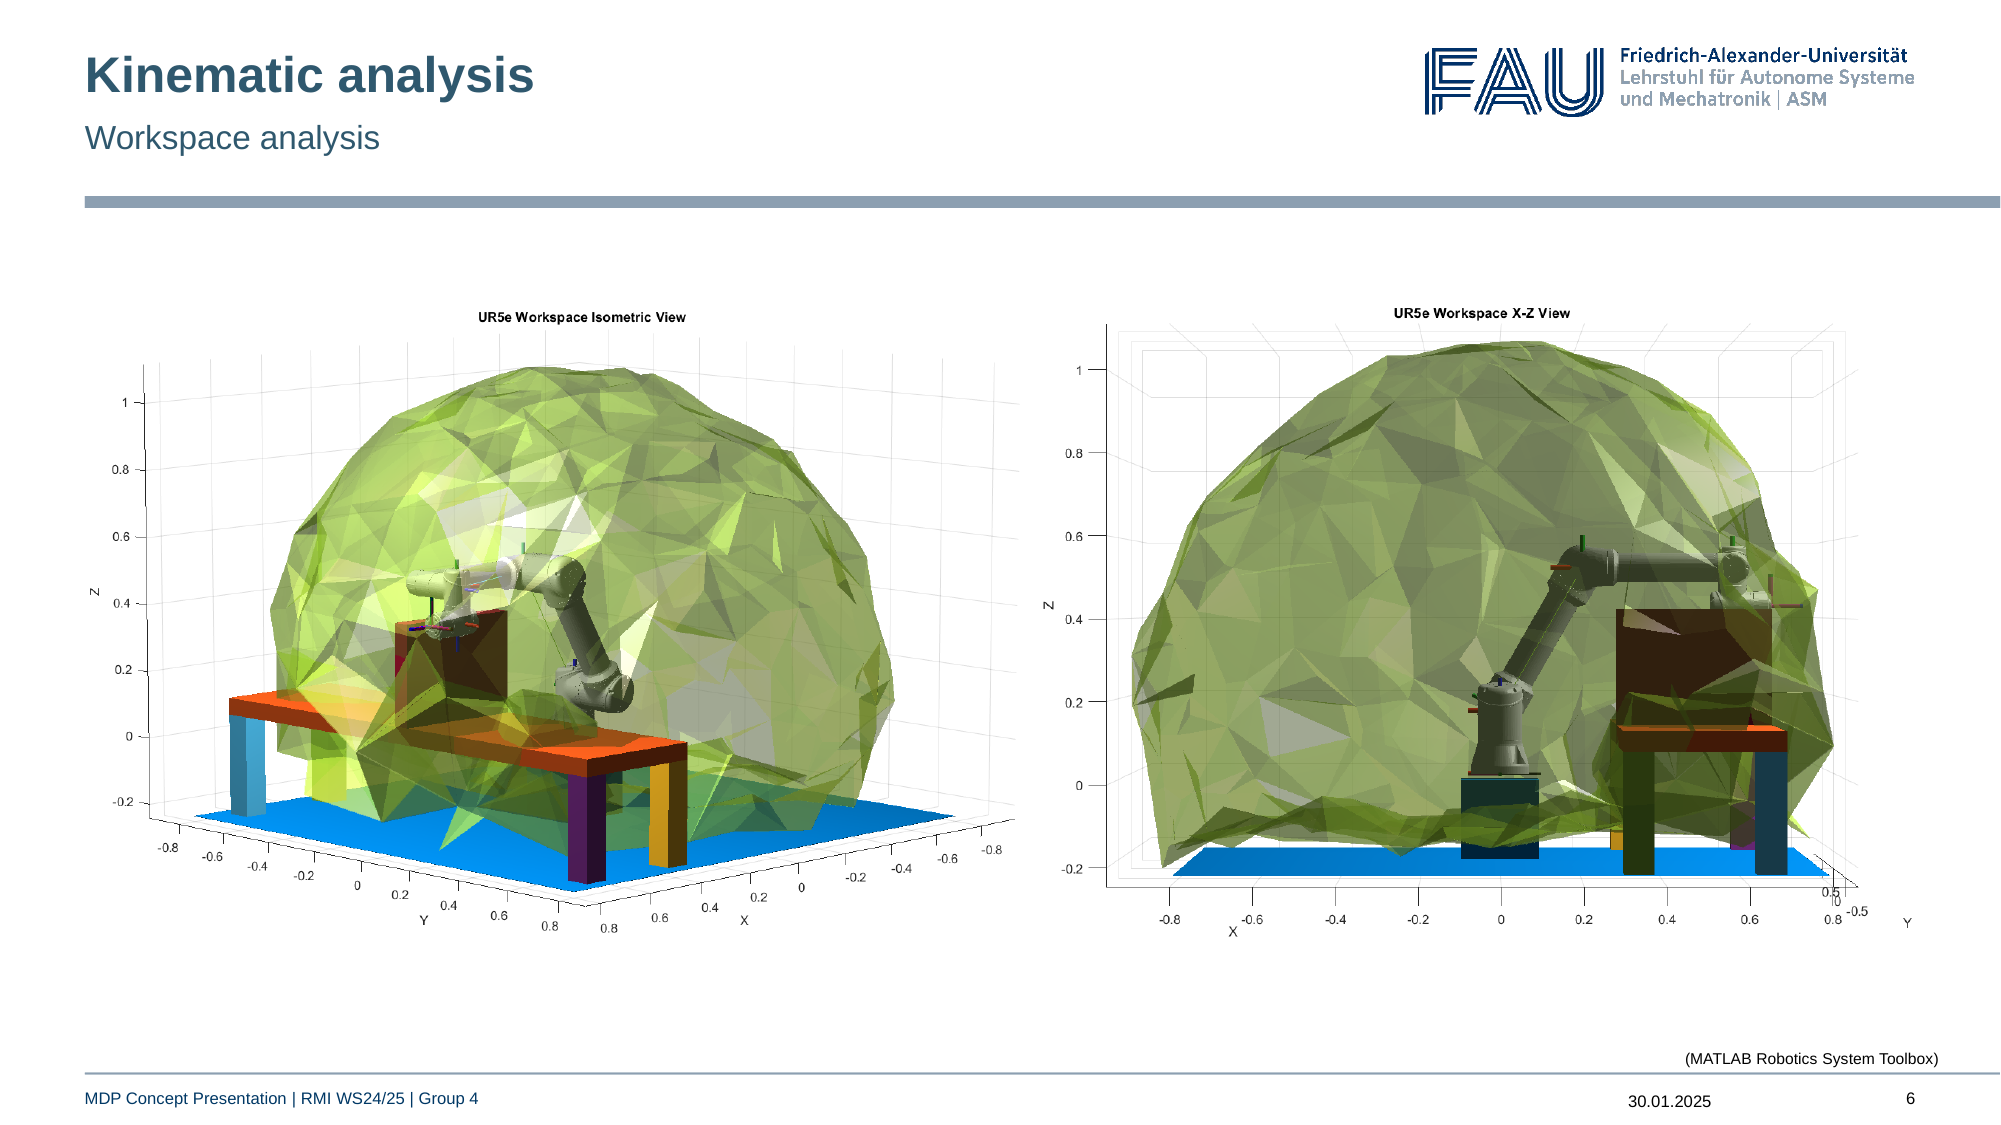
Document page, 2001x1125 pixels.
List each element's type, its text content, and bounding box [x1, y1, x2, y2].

picture [1035, 302, 1916, 942]
list Workspace analysis [85, 112, 1208, 154]
text_box (MATLAB Robotics System Toolbox) [1670, 1041, 1954, 1075]
picture [84, 307, 1024, 937]
picture [1425, 47, 1914, 117]
title Kinematic analysis [85, 49, 1208, 104]
slide_number 6 [1881, 1088, 1916, 1125]
